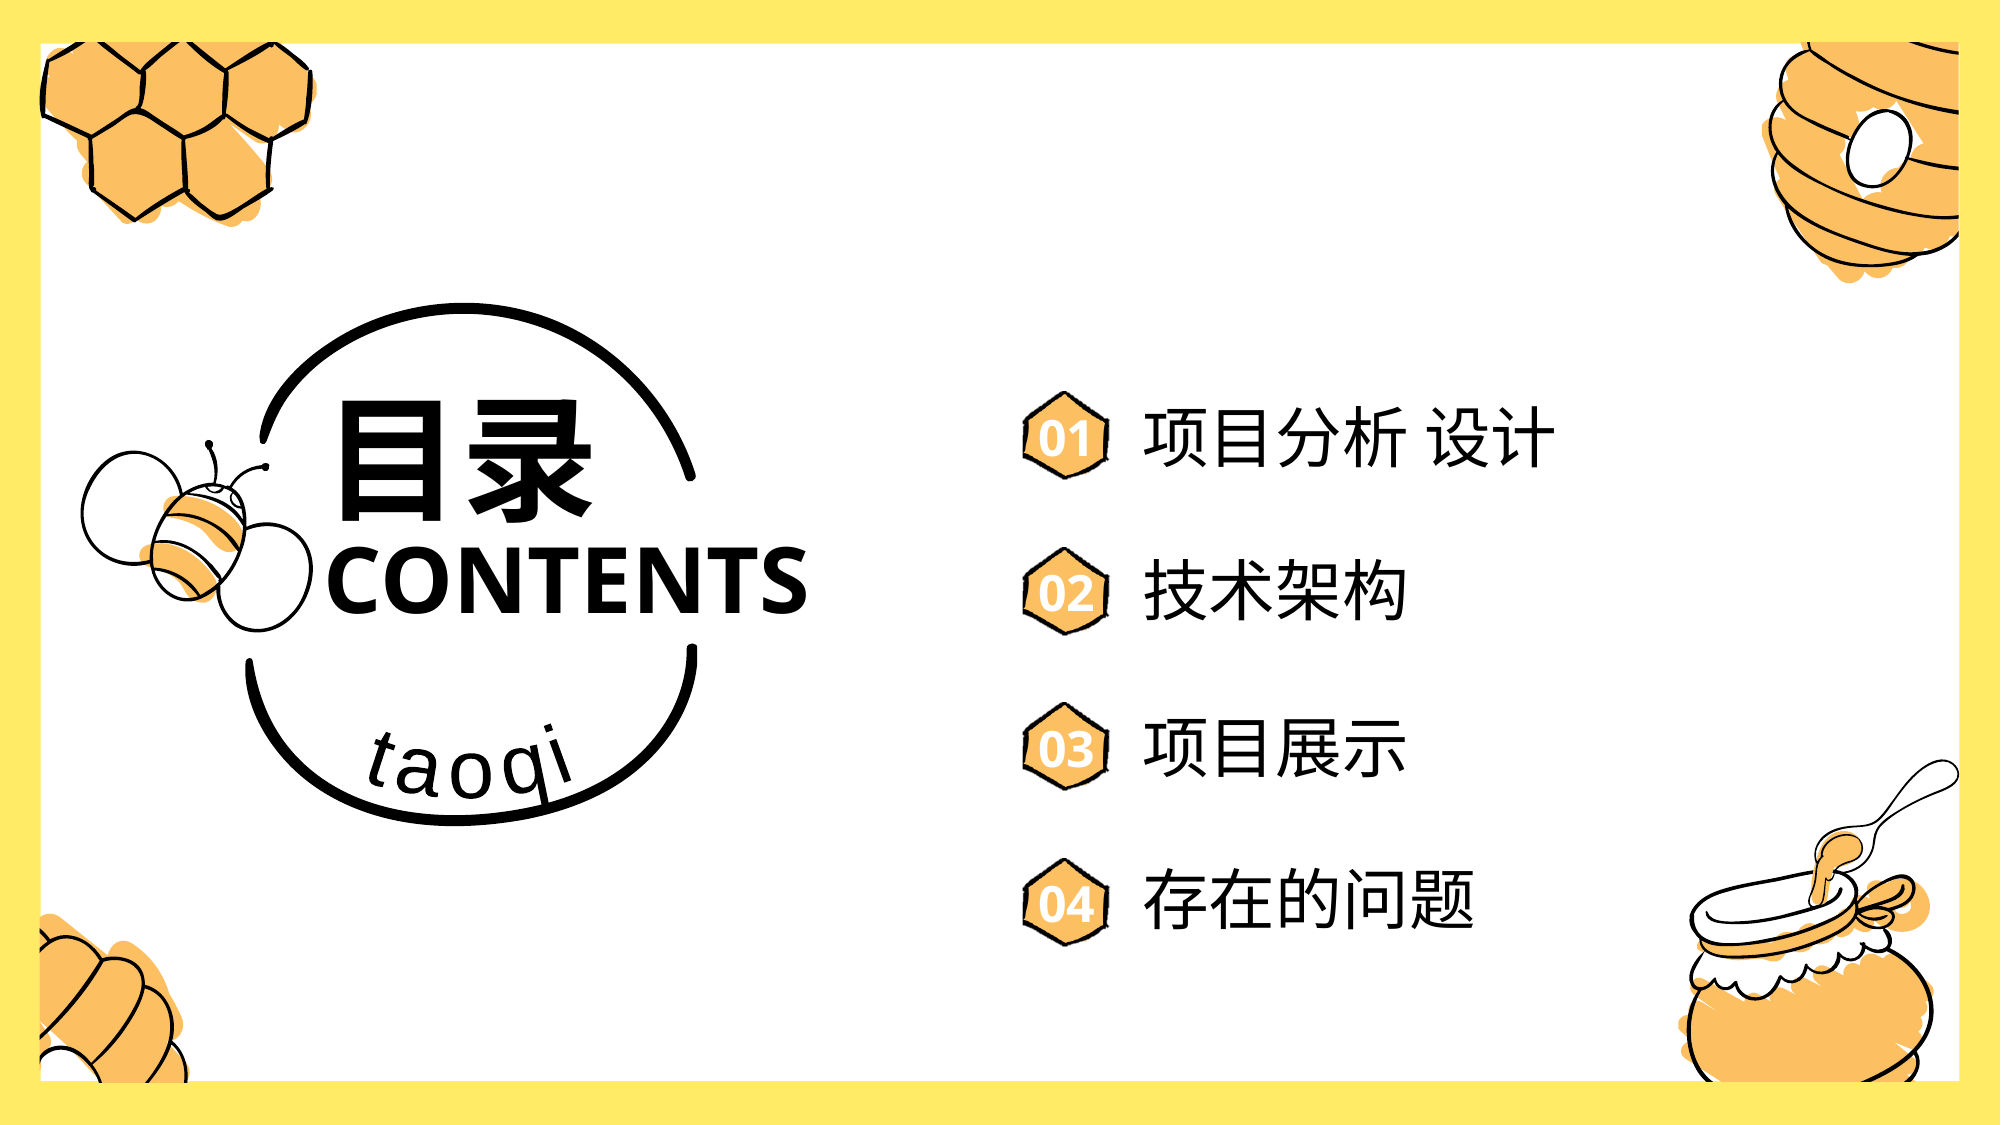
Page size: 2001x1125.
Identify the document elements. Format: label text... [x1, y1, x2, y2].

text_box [1011, 701, 1123, 791]
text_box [1011, 390, 1123, 480]
picture [79, 299, 685, 633]
picture [1761, 42, 1959, 294]
text_box 存在的问题 [1127, 850, 1678, 946]
text_box 项目展示 [1127, 698, 1762, 793]
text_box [1011, 857, 1123, 947]
picture [39, 643, 698, 1083]
picture [39, 42, 317, 227]
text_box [1011, 546, 1123, 636]
text_box 项目分析 设计 [1127, 388, 1762, 484]
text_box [1678, 759, 1960, 1082]
text_box 技术架构 [1127, 541, 1762, 636]
text_box 目录 CONTENTS [309, 390, 860, 640]
